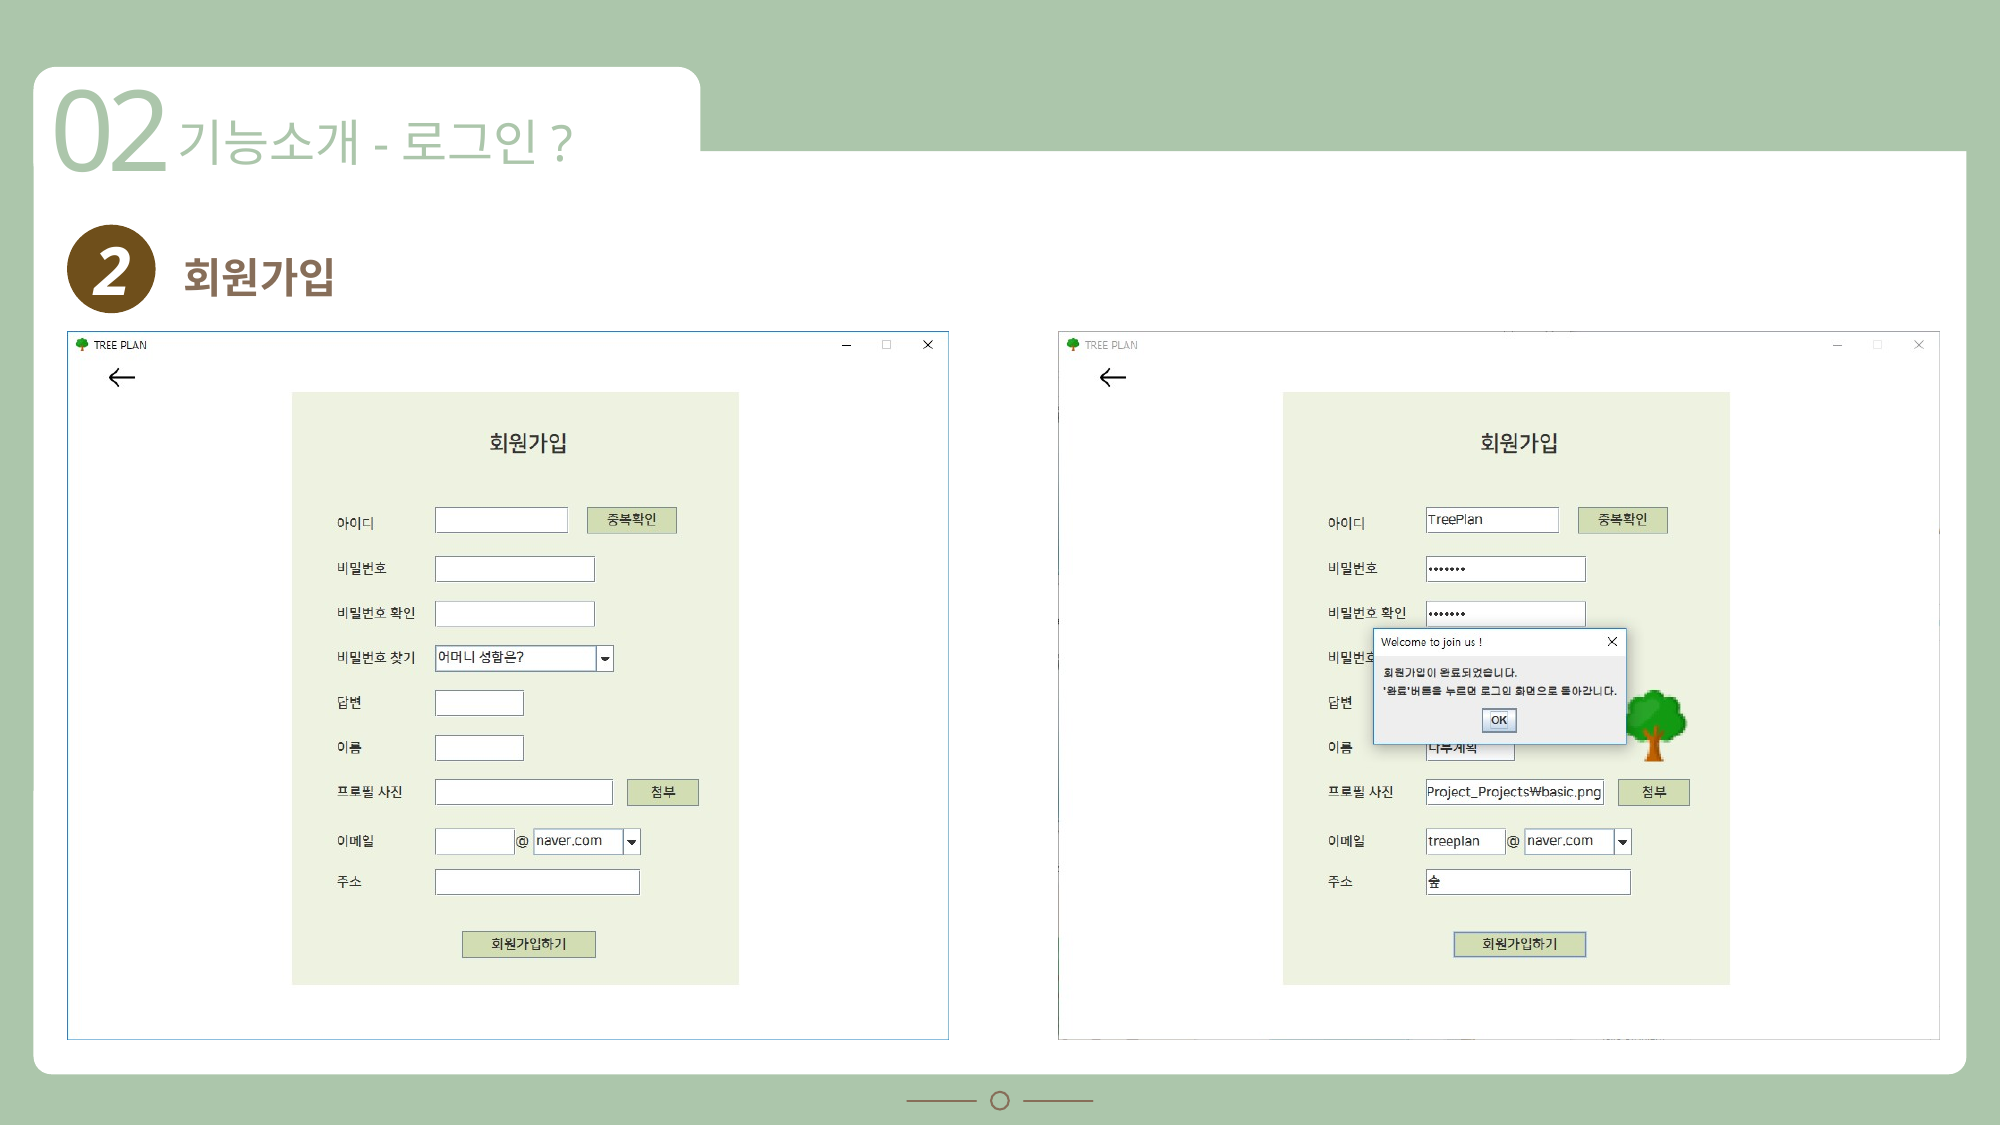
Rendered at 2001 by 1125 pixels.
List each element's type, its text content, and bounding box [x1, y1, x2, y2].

text_box 2 [65, 223, 157, 315]
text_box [907, 1091, 1093, 1110]
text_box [32, 51, 580, 203]
text_box 회원가입 [168, 244, 364, 309]
picture [1058, 331, 1940, 1040]
picture [67, 331, 949, 1040]
